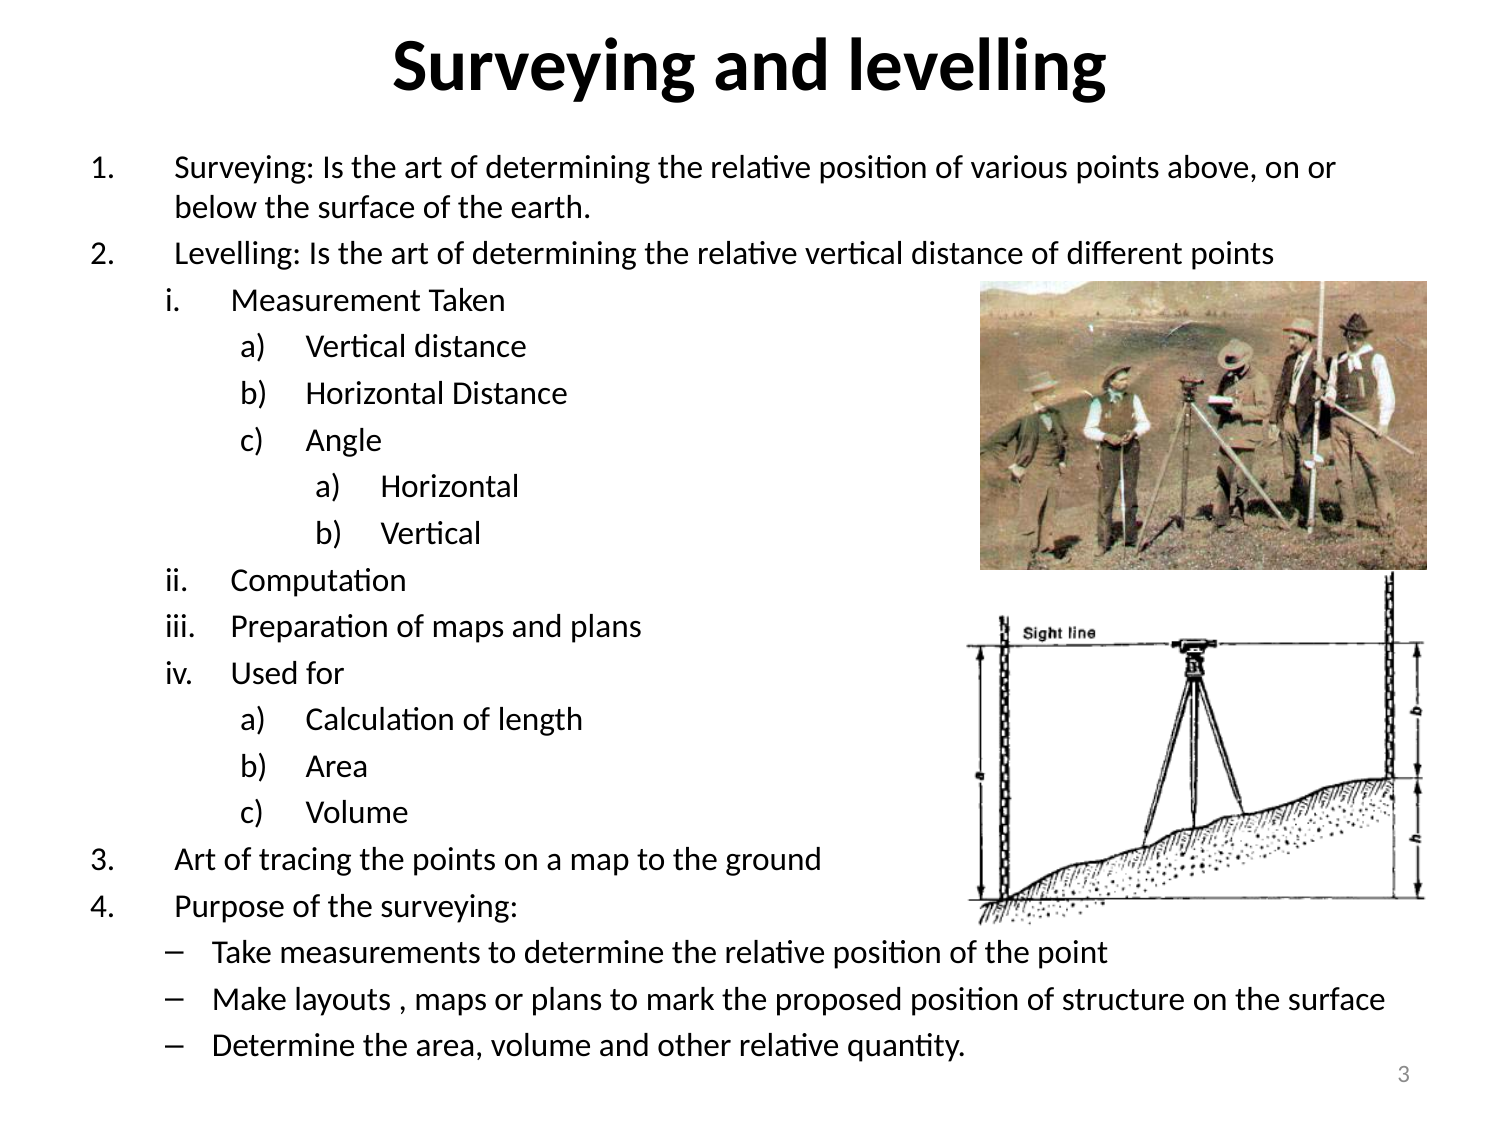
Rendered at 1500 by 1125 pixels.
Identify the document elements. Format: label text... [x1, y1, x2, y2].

title Surveying and levelling [74, 0, 1426, 133]
picture [964, 281, 1427, 927]
list Surveying: Is the art of determining the relative position of various points above, on or below the surface of the earth. Levelling: Is the art of determining the relative vertical distance of different points Measurement Taken Vertical distance Horizontal Distance Angle Horizontal Vertical Computation Preparation of maps and plans Used for Calculation of length Area Volume Art of tracing the points on a map to the ground Purpose of the surveying: Take measurements to determine the relative position of the point Make layouts , maps or plans to mark the proposed position of structure on the surface Determine the area, volume and other relative quantity. [74, 137, 1426, 1103]
